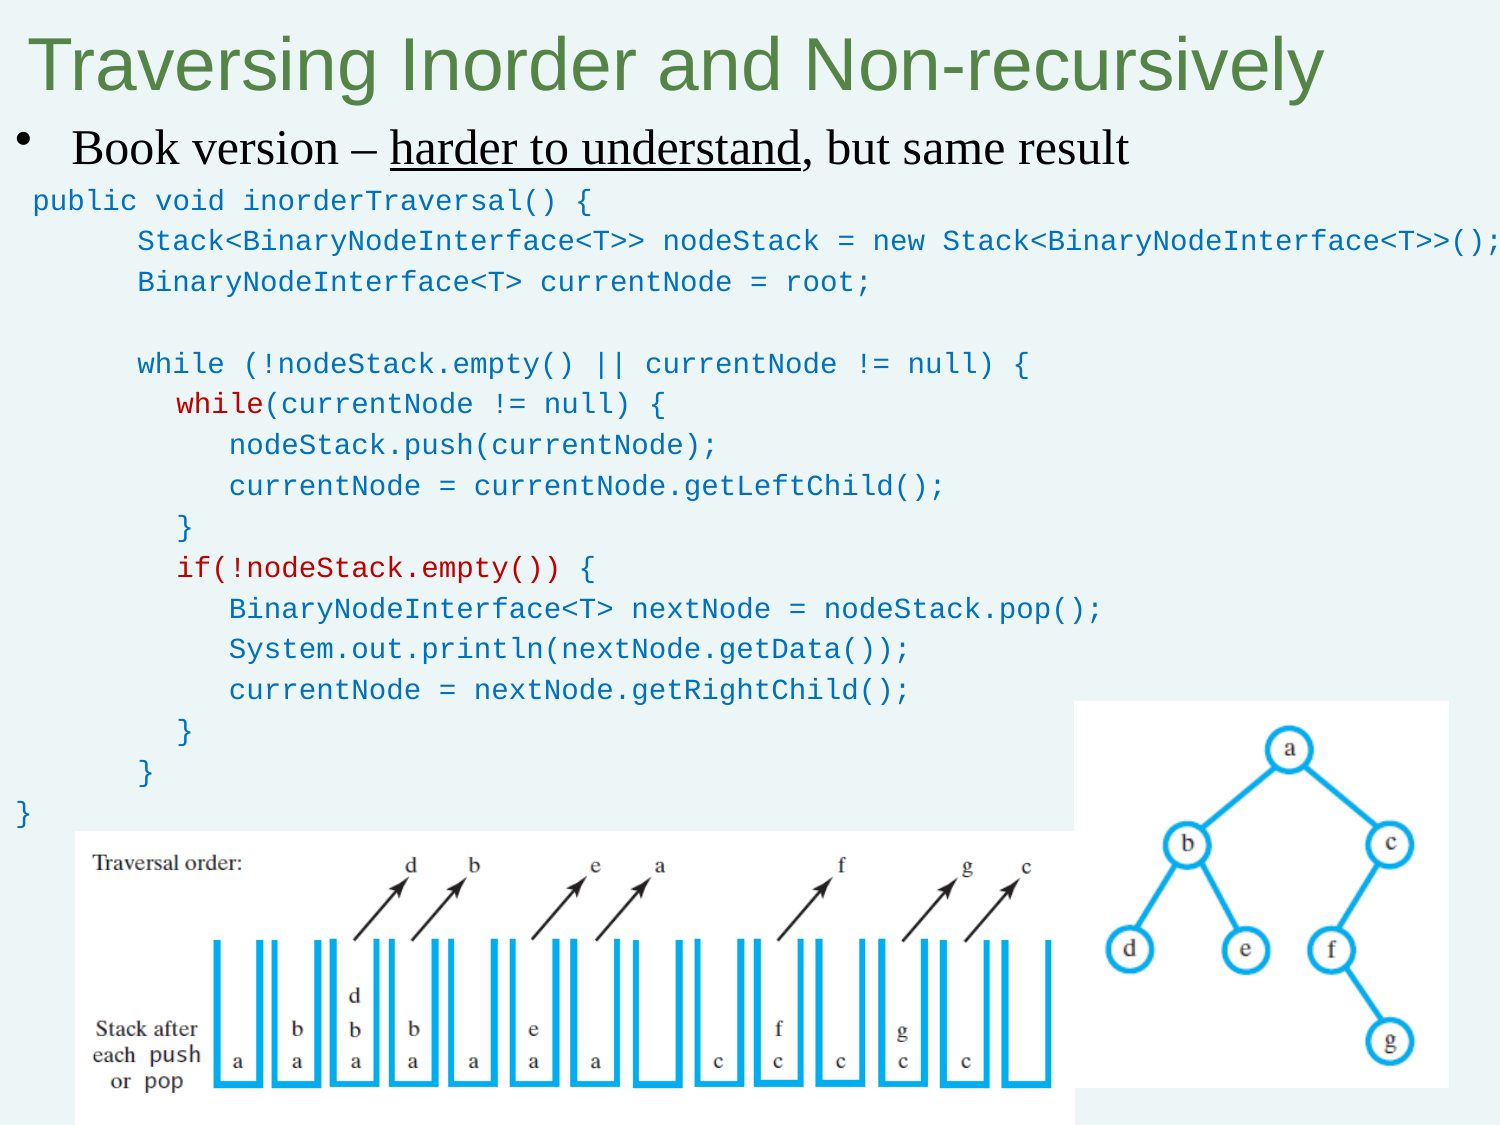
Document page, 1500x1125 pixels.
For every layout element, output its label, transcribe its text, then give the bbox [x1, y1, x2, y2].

text_box Traversing Inorder and Non-recursively [12, 0, 1363, 107]
text_box Book version – harder to understand, but same result public void inorderTraversal() { Stack<BinaryNodeInterface<T>> nodeStack = new Stack<BinaryNodeInterface<T>>(); BinaryNodeInterface<T> currentNode = root; while (!nodeStack.empty() || currentNode != null) { while(currentNode != null) { nodeStack.push(currentNode); currentNode = currentNode.getLeftChild(); } if(!nodeStack.empty()) { BinaryNodeInterface<T> nextNode = nodeStack.pop(); System.out.println(nextNode.getData()); currentNode = nextNode.getRightChild(); } } } [0, 107, 1500, 925]
picture [74, 701, 1449, 1125]
